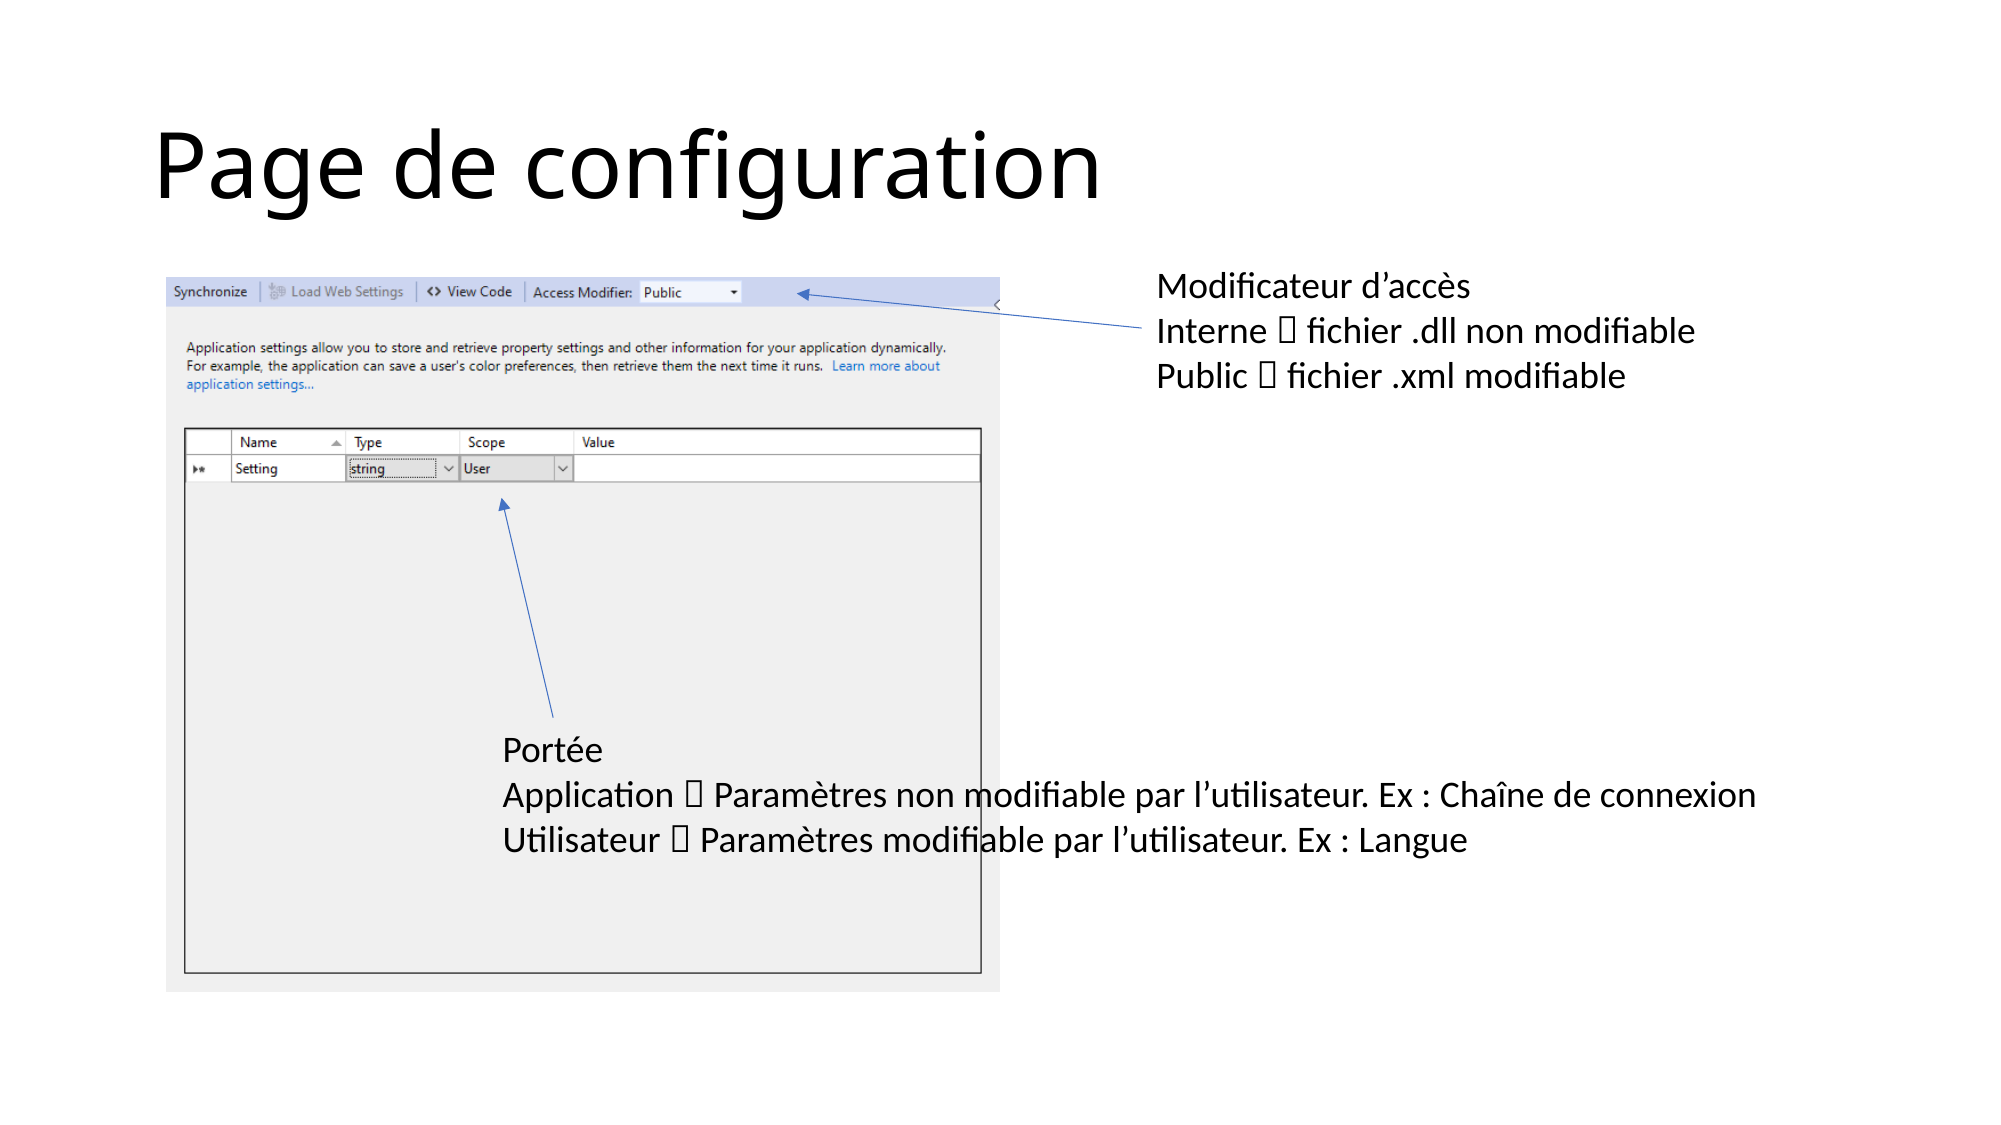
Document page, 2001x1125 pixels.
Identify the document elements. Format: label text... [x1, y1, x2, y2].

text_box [796, 293, 1131, 329]
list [166, 277, 1000, 992]
text_box Portée Application  Paramètres non modifiable par l’utilisateur. Ex : Chaîne de connexion Utilisateur  Paramètres modifiable par l’utilisateur. Ex : Langue [1000, 717, 1774, 868]
text_box Modificateur d’accès Interne  fichier .dll non modifiable Public  fichier .xml modifiable [1141, 253, 1712, 403]
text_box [501, 497, 554, 718]
title Page de configuration [137, 59, 1863, 278]
